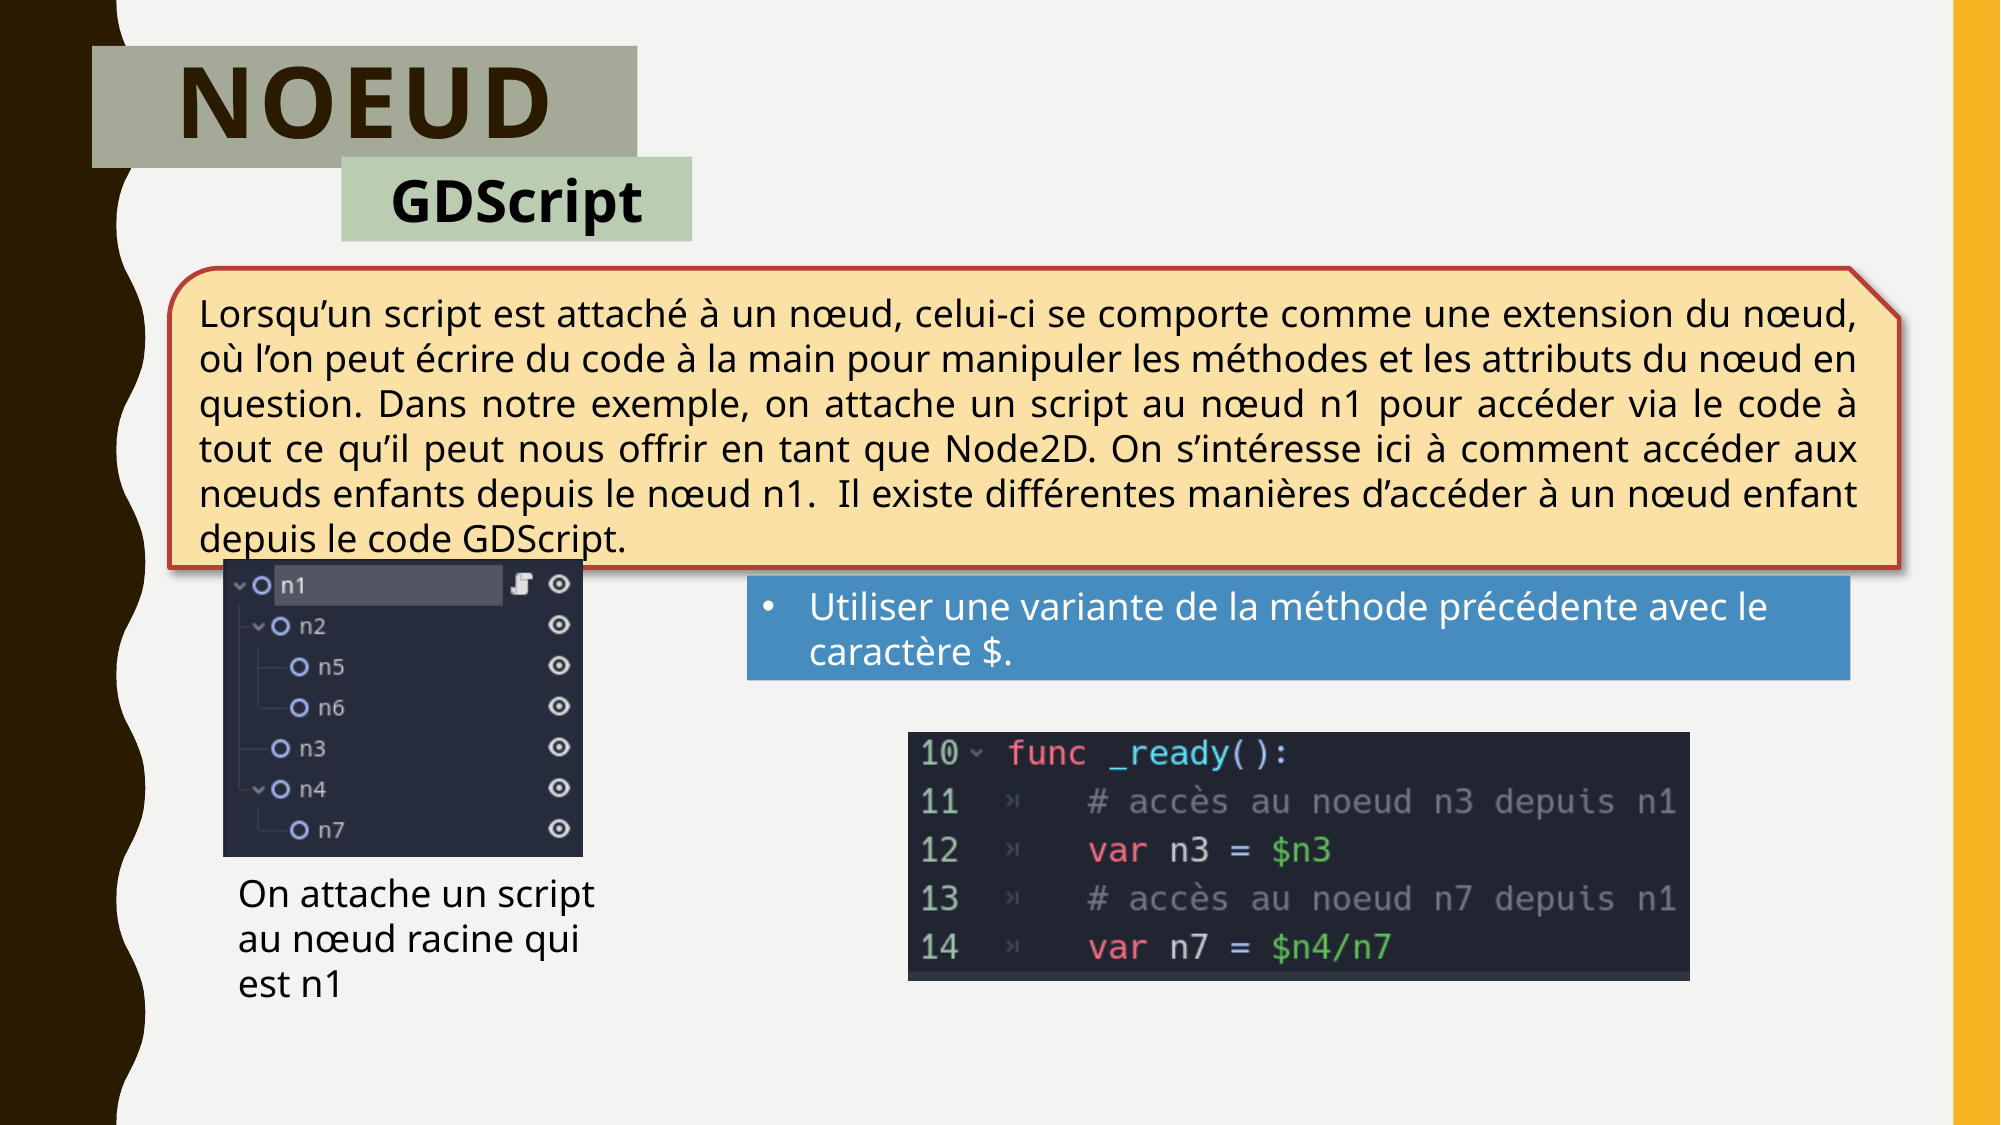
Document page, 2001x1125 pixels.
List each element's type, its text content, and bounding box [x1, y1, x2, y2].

title Noeud [92, 45, 638, 168]
text_box Utiliser une variante de la méthode précédente avec le caractère $. [747, 575, 1851, 681]
picture [908, 732, 1690, 981]
text_box Lorsqu’un script est attaché à un nœud, celui-ci se comporte comme une extension du nœud, où l’on peut écrire du code à la main pour manipuler les méthodes et les attributs du nœud en question. Dans notre exemple, on attache un script au nœud n1 pour accéder via le code à tout ce qu’il peut nous offrir en tant que Node2D. On s’intéresse ici à comment accéder aux nœuds enfants depuis le nœud n1. Il existe différentes manières d’accéder à un nœud enfant depuis le code GDScript. [168, 267, 1901, 569]
text_box GDScript [341, 156, 693, 242]
picture [223, 559, 583, 857]
text_box On attache un script au nœud racine qui est n1 [223, 862, 629, 1012]
